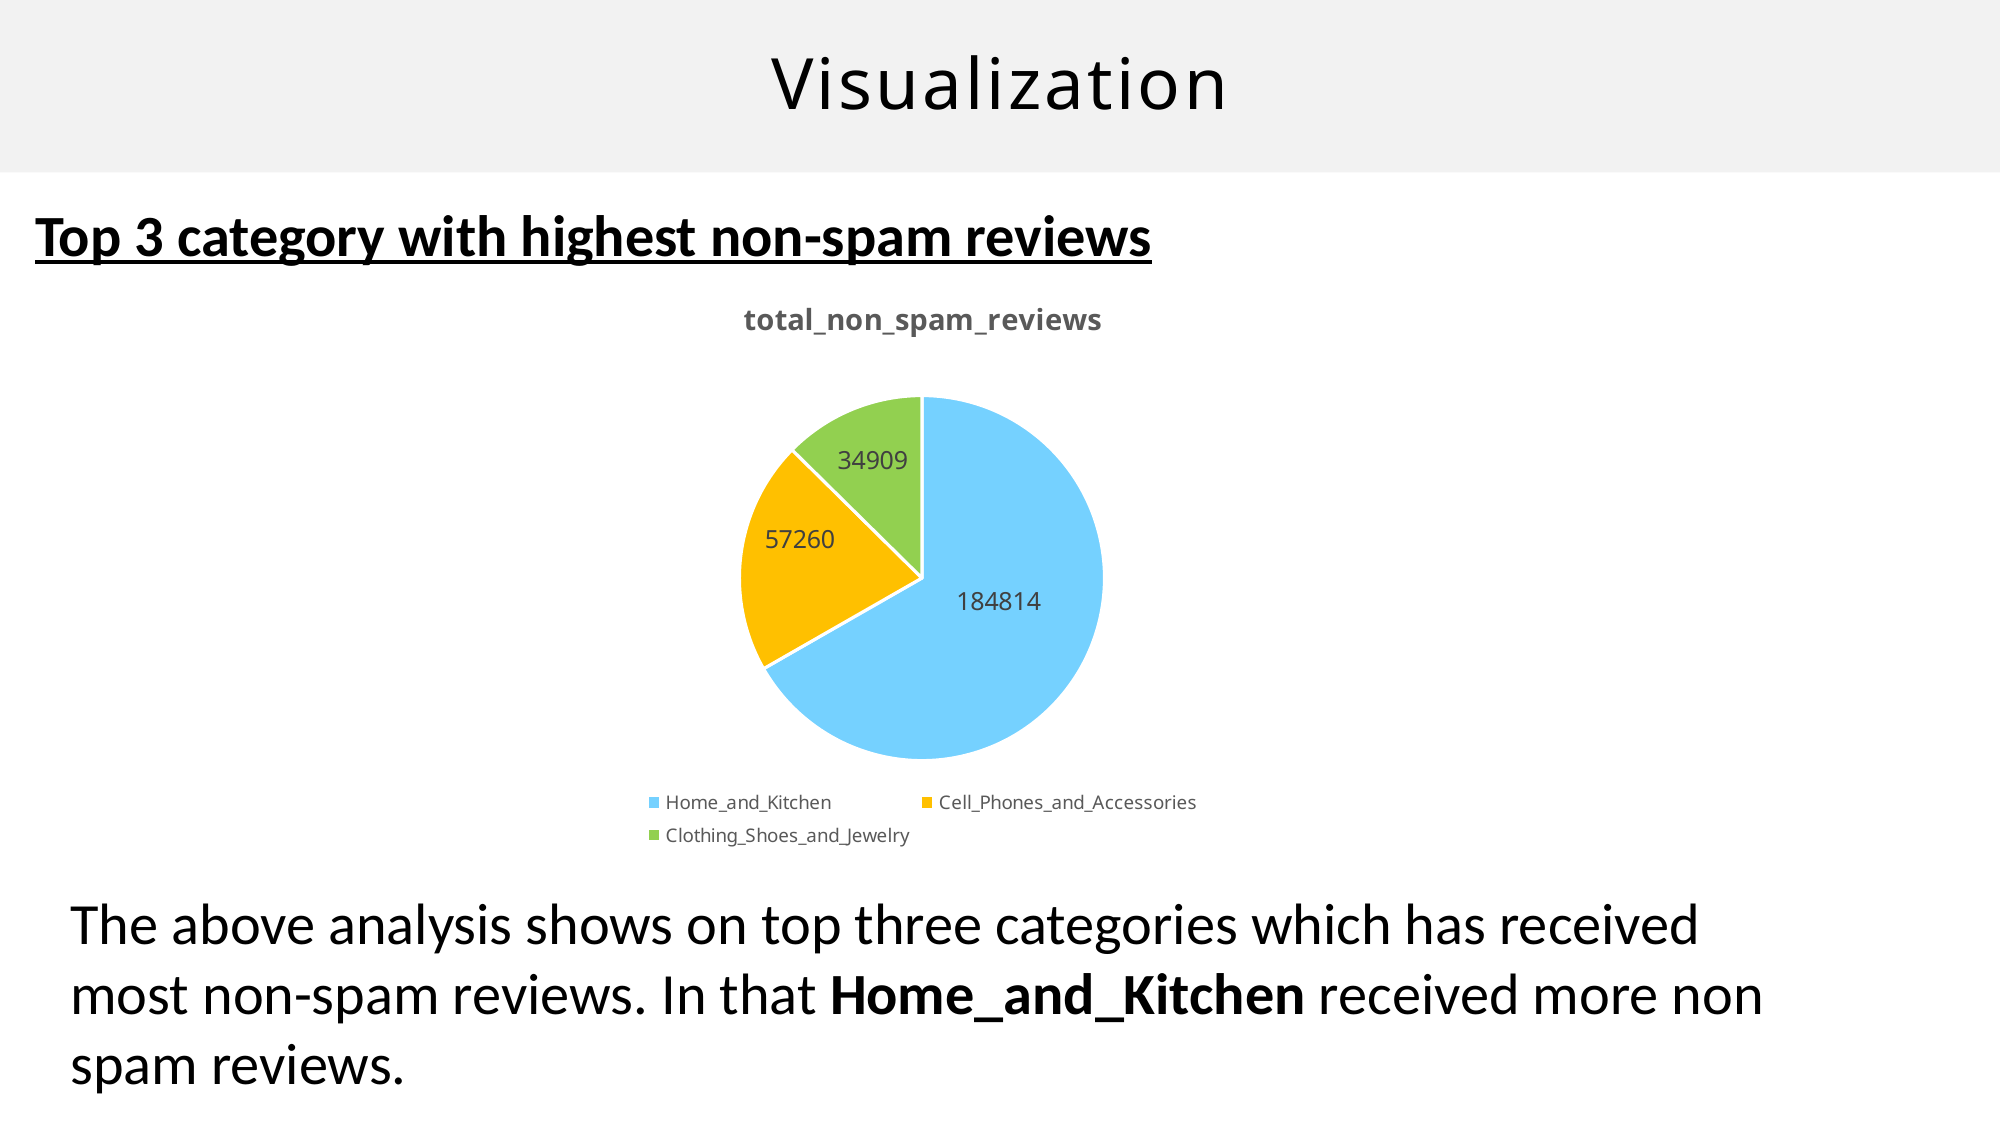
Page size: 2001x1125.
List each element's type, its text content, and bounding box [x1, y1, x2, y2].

text_box Top 3 category with highest non-spam reviews [20, 185, 1298, 276]
text_box The above analysis shows on top three categories which has received most non-spam reviews. In that Home_and_Kitchen received more non spam reviews. [55, 878, 1790, 1104]
title Visualization [0, 0, 2000, 173]
chart [547, 270, 1298, 855]
